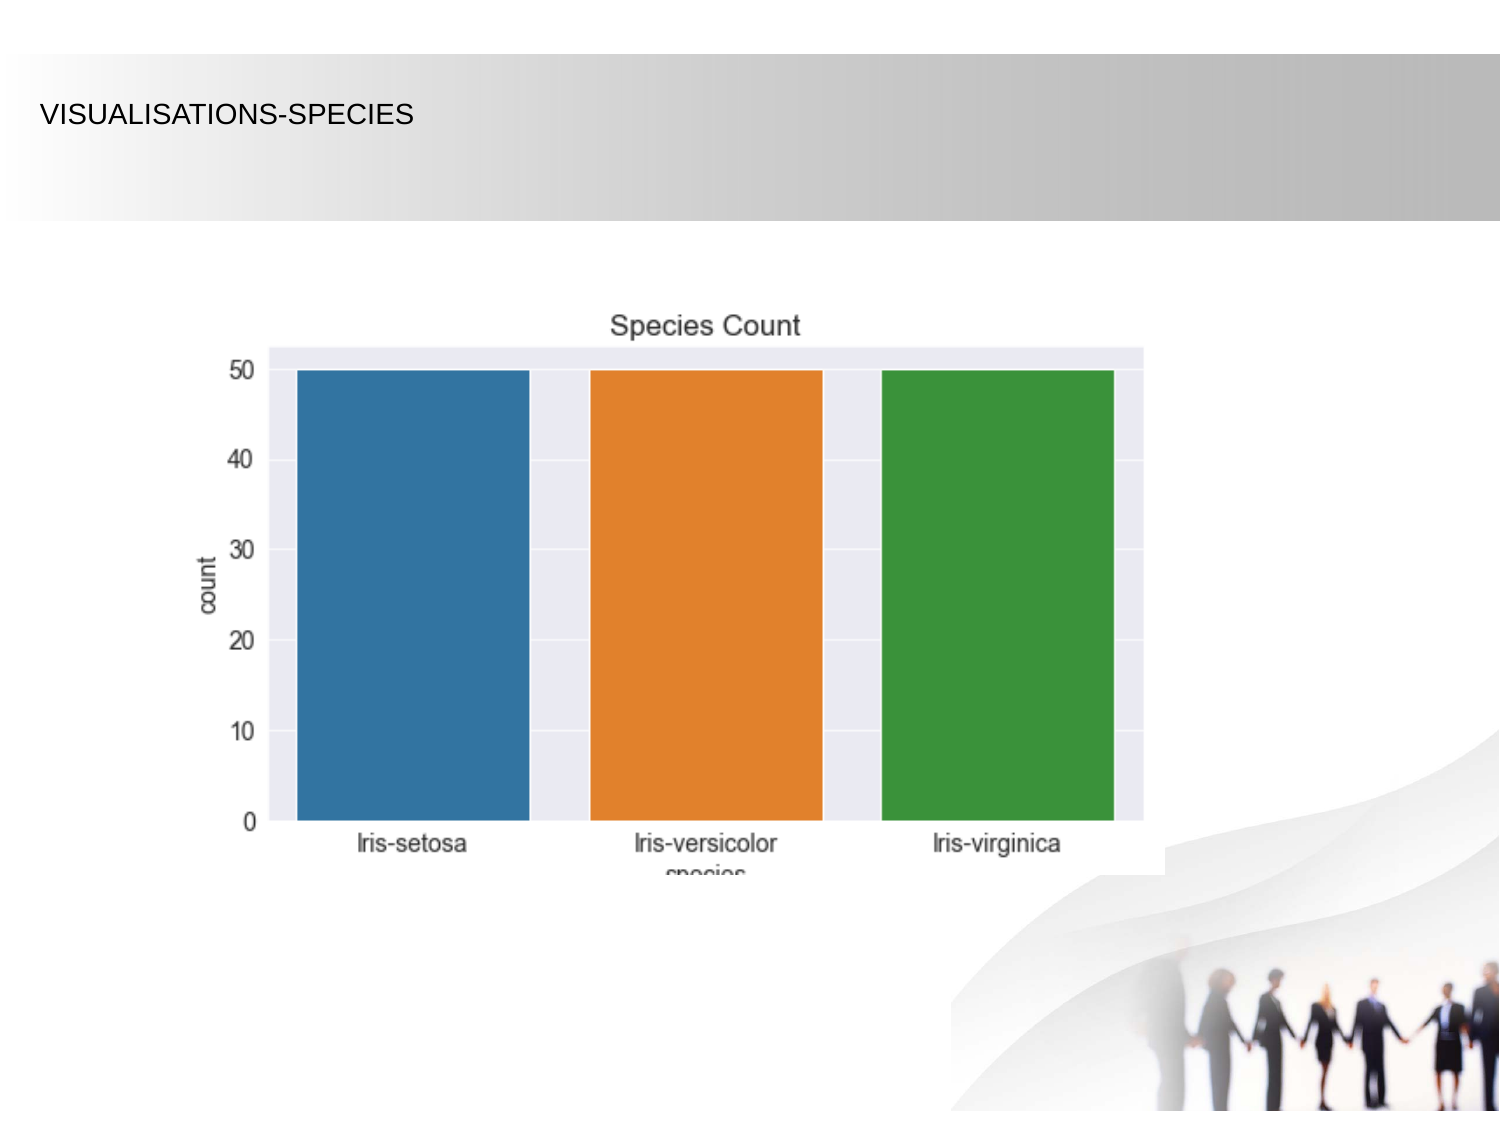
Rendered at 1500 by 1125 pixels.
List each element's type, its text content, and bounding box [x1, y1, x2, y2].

slide_number [1074, 1024, 1425, 1103]
list VISUALISATIONS-SPECIES [24, 87, 1063, 275]
picture [179, 287, 1499, 1111]
